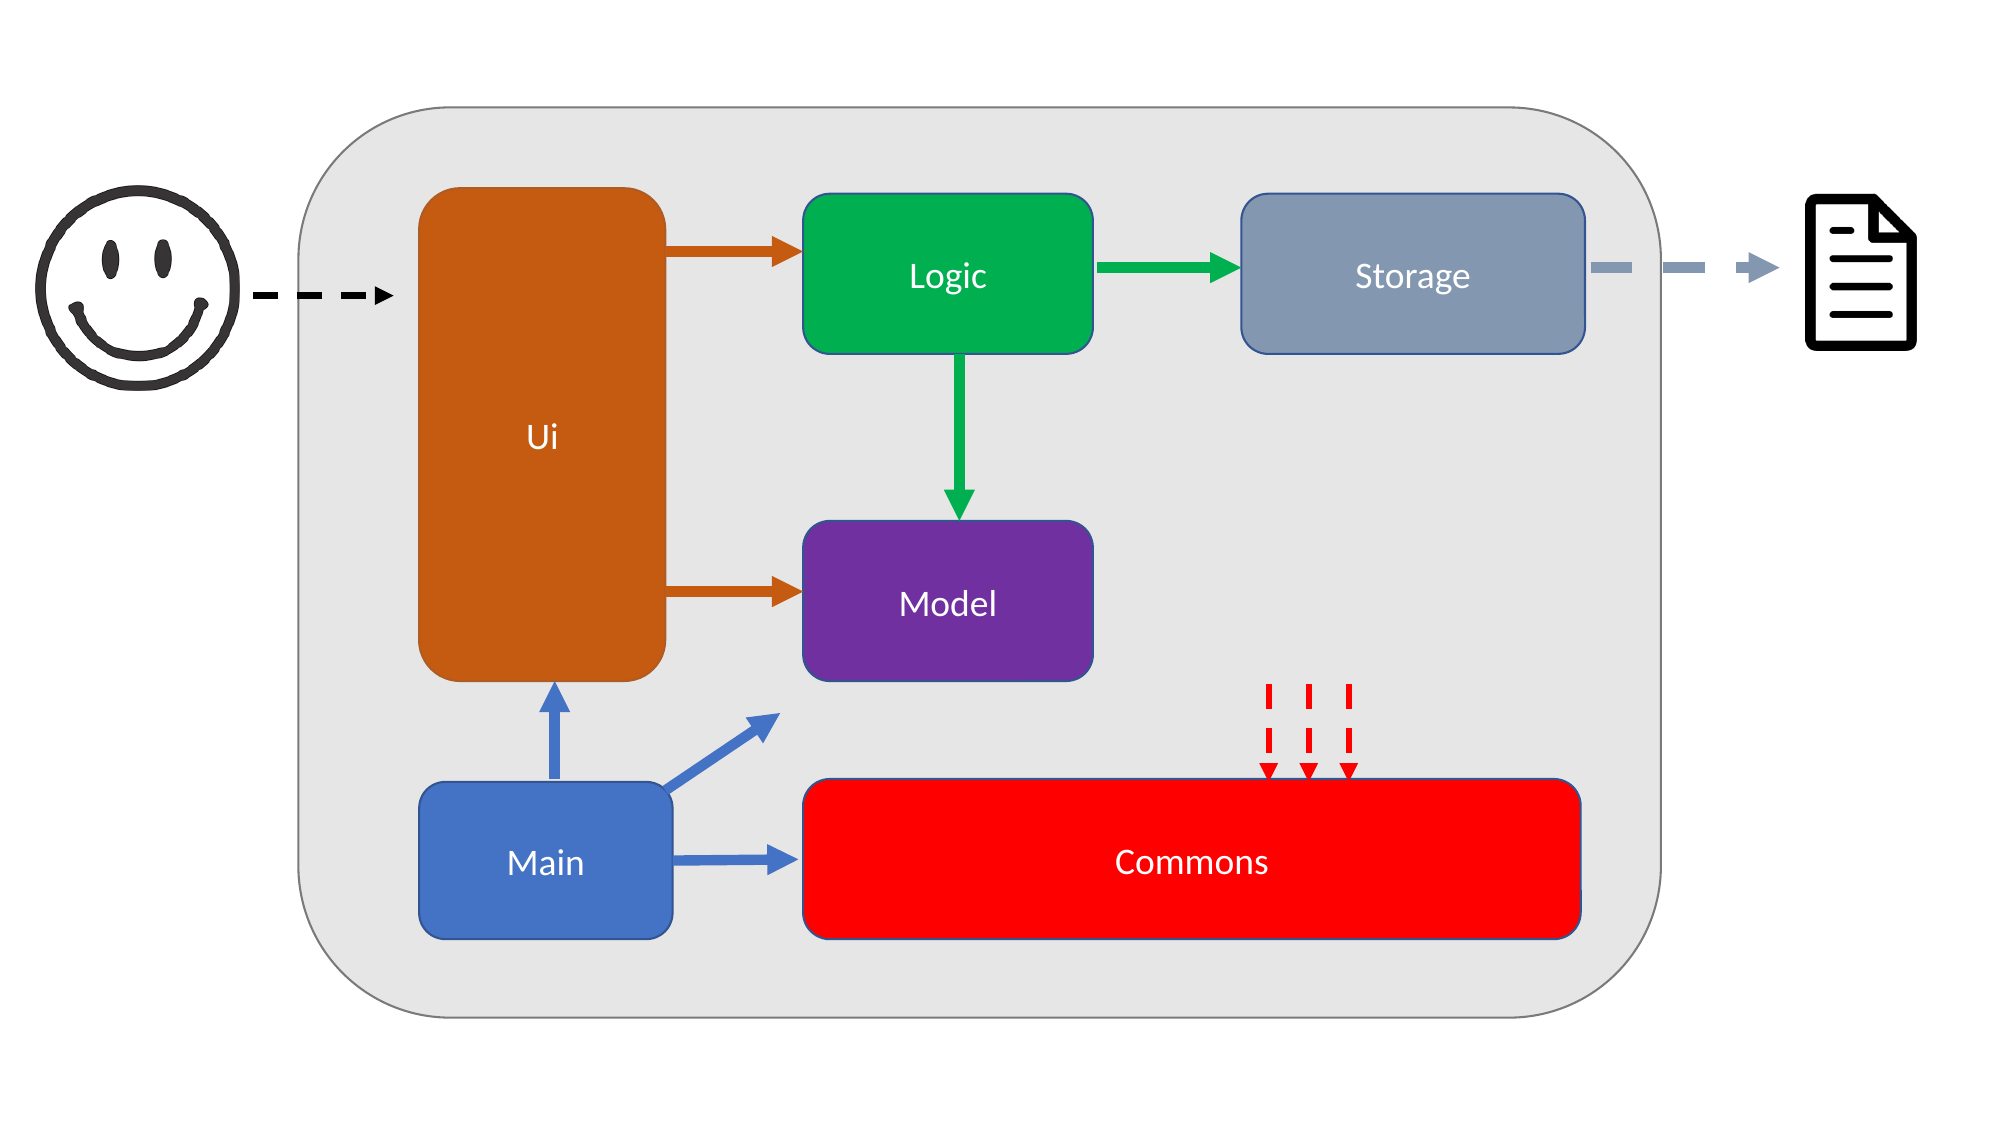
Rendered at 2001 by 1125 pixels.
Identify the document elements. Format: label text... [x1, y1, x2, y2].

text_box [665, 713, 781, 791]
text_box Main [418, 780, 674, 941]
text_box Logic [802, 192, 1094, 355]
text_box Model [802, 519, 1094, 683]
text_box Storage [1240, 192, 1587, 355]
picture [1804, 193, 1917, 351]
picture [35, 185, 240, 391]
text_box Commons [802, 777, 1582, 941]
text_box Ui [418, 187, 667, 683]
text_box [297, 106, 1662, 1019]
